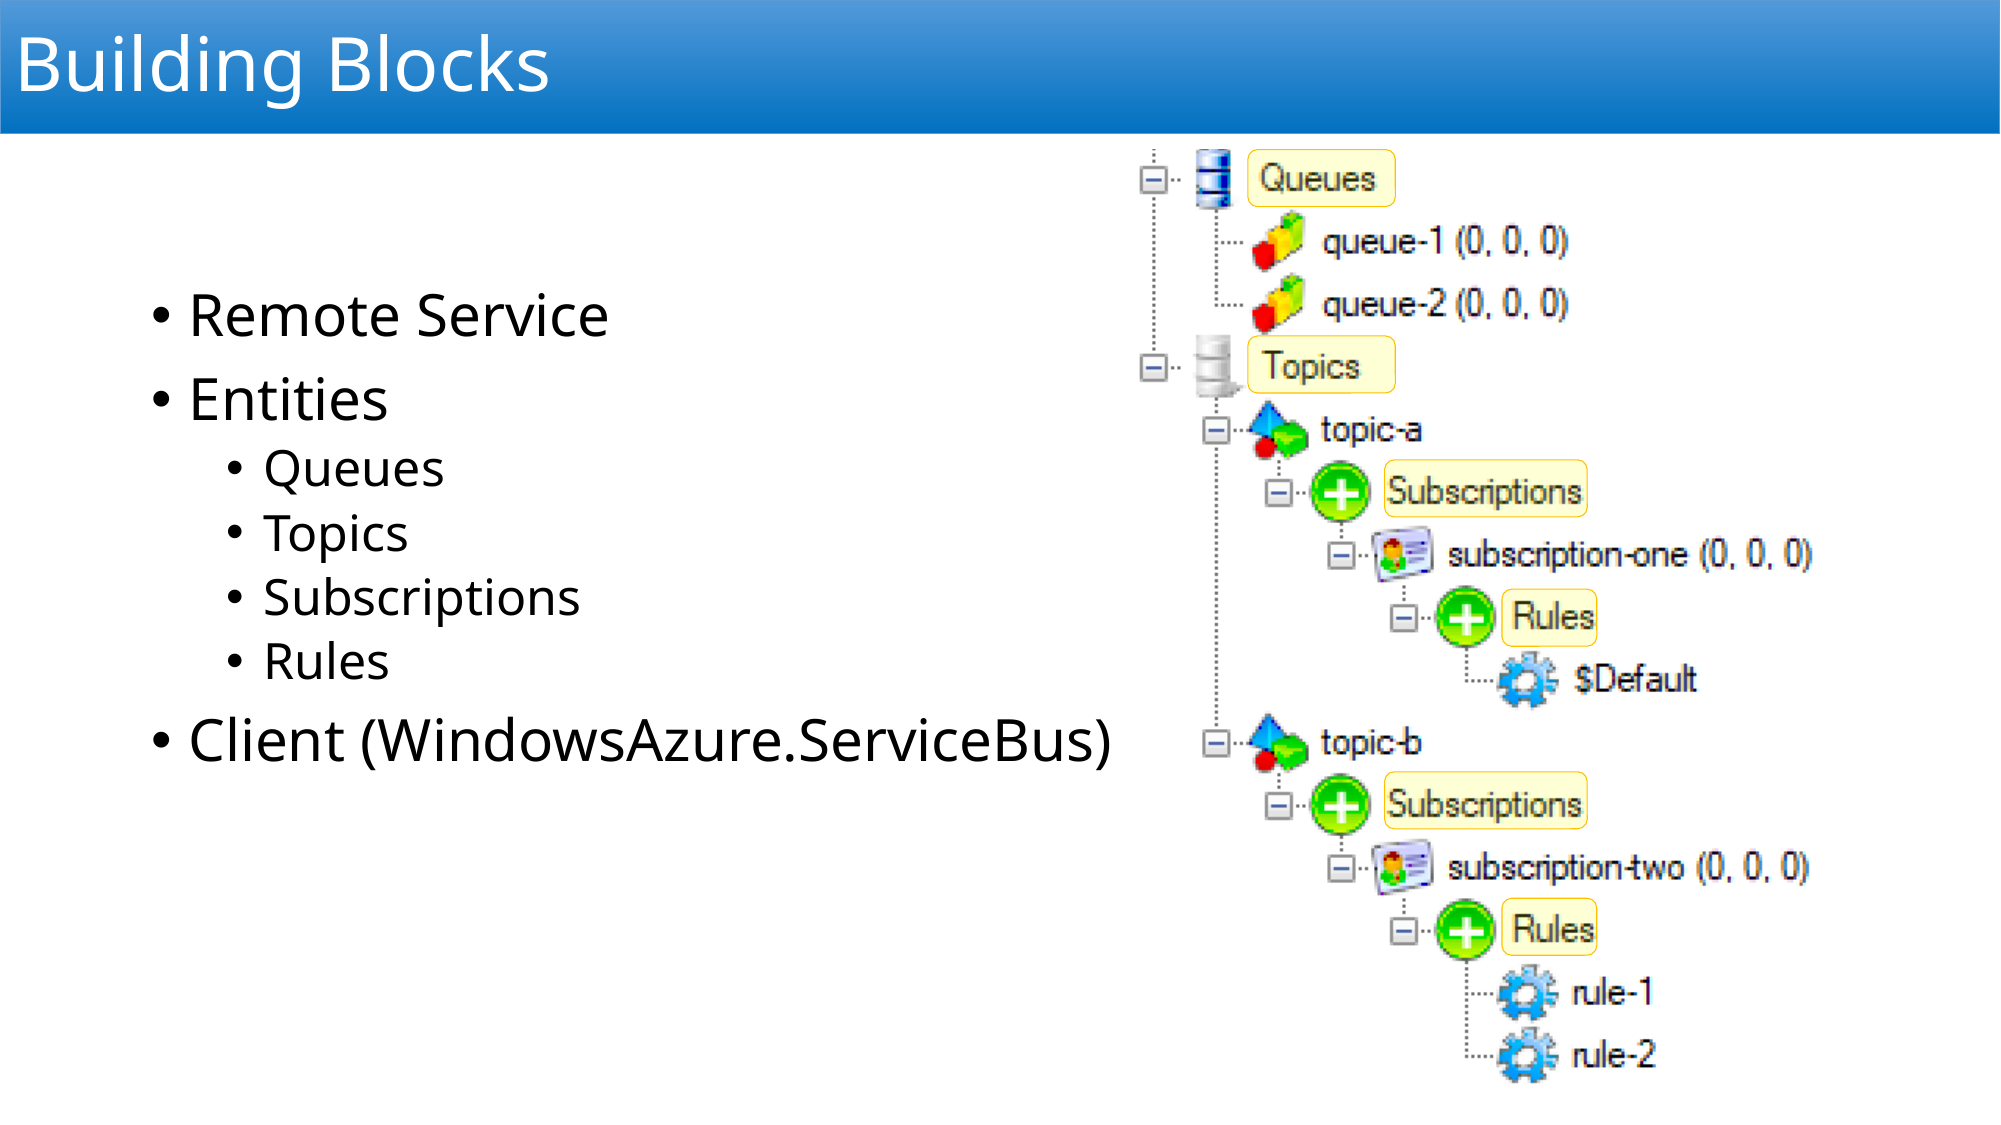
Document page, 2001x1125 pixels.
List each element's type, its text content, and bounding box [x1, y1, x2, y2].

title Building Blocks [0, 0, 2000, 134]
text_box Remote Service Entities Queues Topics Subscriptions Rules Client (WindowsAzure.ServiceBus) [136, 278, 1125, 1052]
picture [1125, 149, 1864, 1088]
